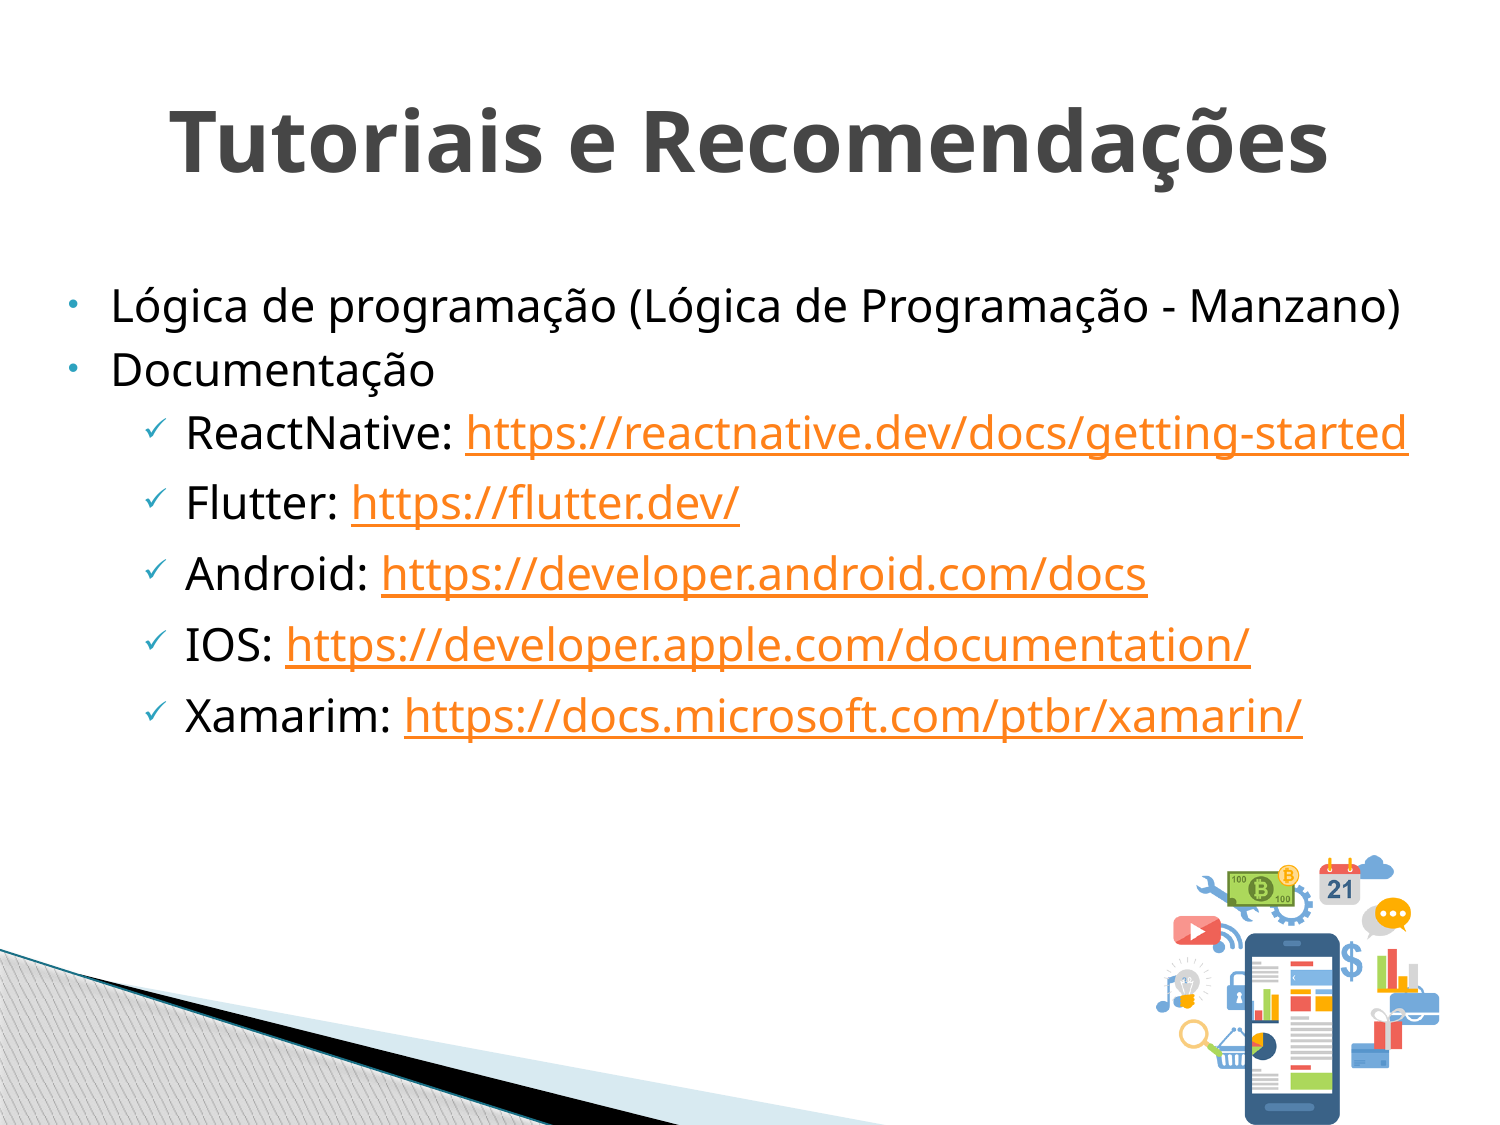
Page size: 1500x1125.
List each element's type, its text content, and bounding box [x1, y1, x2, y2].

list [1095, 855, 1500, 1125]
title Tutoriais e Recomendações [75, 45, 1425, 233]
text_box Lógica de programação (Lógica de Programação - Manzano) Documentação ReactNative: https://reactnative.dev/docs/getting-started Flutter: https://flutter.dev/ Android: https://developer.android.com/docs IOS: https://developer.apple.com/documentation/ Xamarim: https://docs.microsoft.com/ptbr/xamarin/ [35, 269, 1454, 1078]
